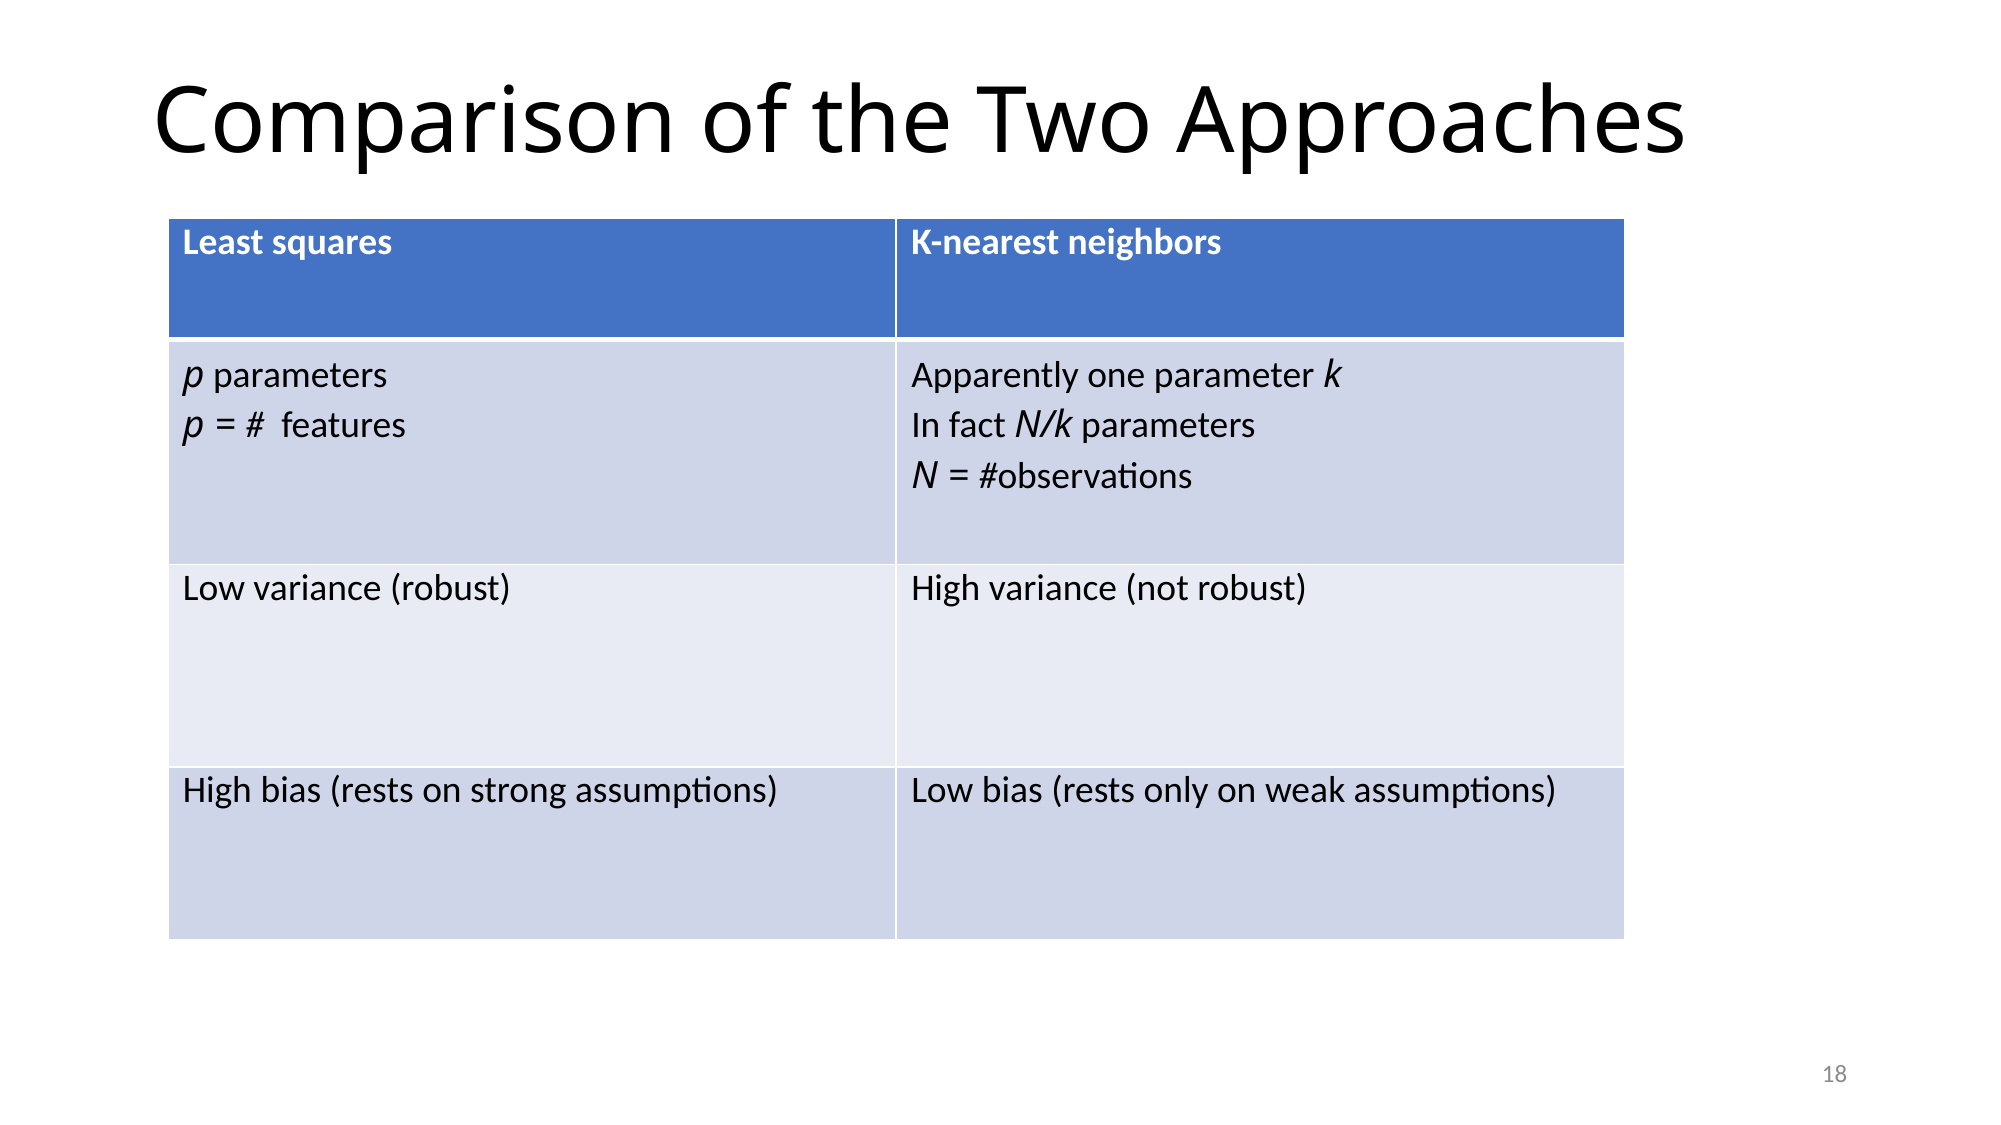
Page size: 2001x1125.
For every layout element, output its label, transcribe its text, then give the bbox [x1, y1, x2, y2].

table_header Least squares [169, 219, 895, 337]
table_cell High variance (not robust) [897, 565, 1624, 766]
table_cell p parameters p = # features [169, 342, 895, 564]
table_cell Apparently one parameter k In fact N/k parameters N = #observations [897, 342, 1624, 564]
slide_number 18 [1412, 1042, 1863, 1103]
table_cell Low bias (rests only on weak assumptions) [897, 768, 1624, 939]
table_cell Low variance (robust) [169, 565, 895, 766]
table_header K-nearest neighbors [897, 219, 1624, 337]
title Comparison of the Two Approaches [137, 59, 1863, 187]
table_cell High bias (rests on strong assumptions) [169, 768, 895, 939]
